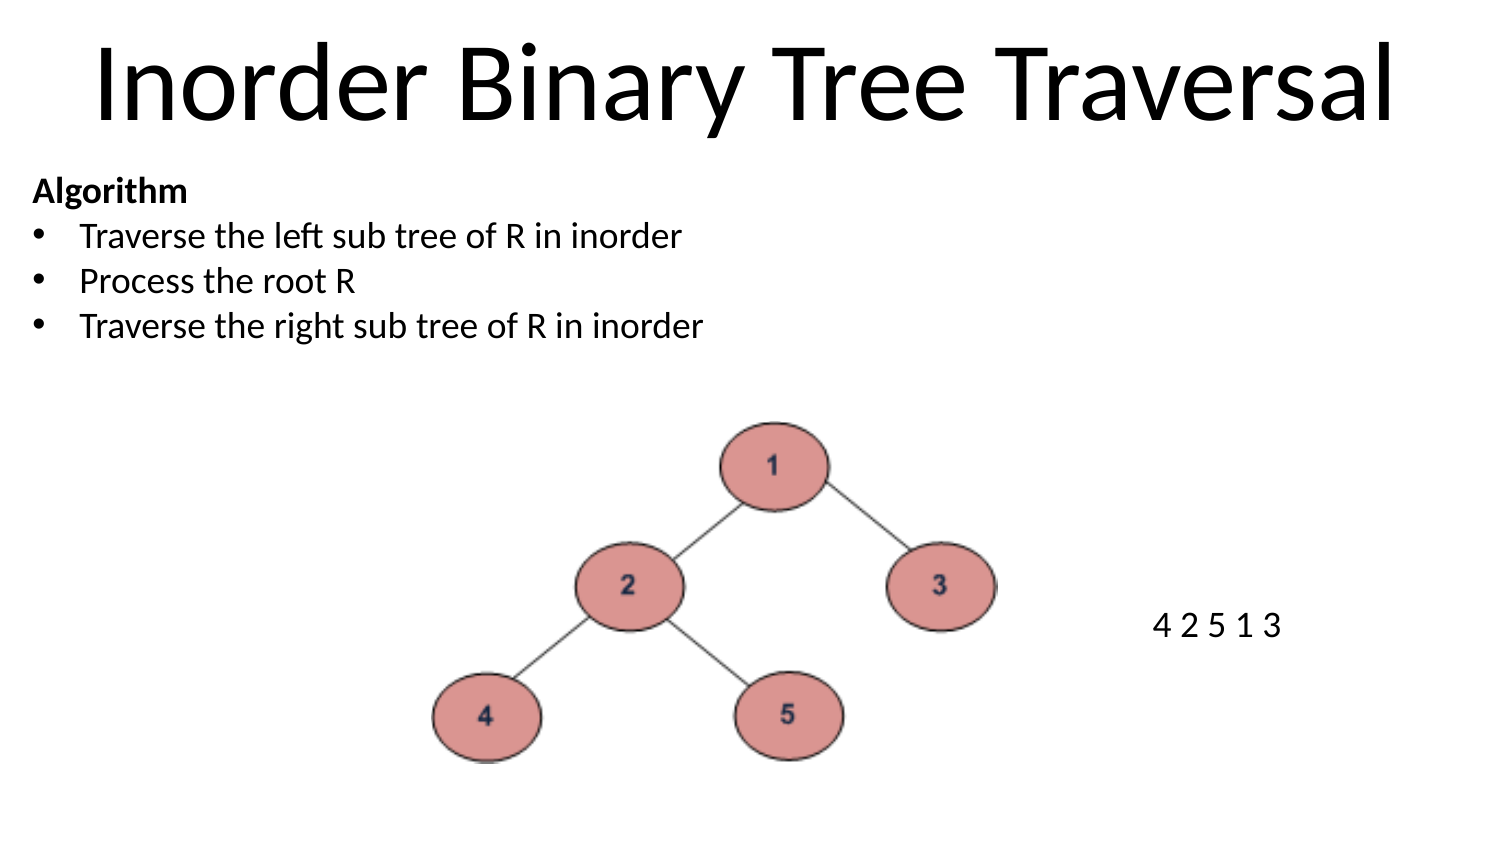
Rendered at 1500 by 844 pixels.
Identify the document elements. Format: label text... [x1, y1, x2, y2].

text_box Inorder Binary Tree Traversal [77, 0, 1414, 150]
text_box Algorithm Traverse the left sub tree of R in inorder Process the root R Traverse the right sub tree of R in inorder [17, 159, 1500, 354]
text_box 4 2 5 1 3 [1129, 592, 1314, 653]
picture [430, 421, 999, 764]
